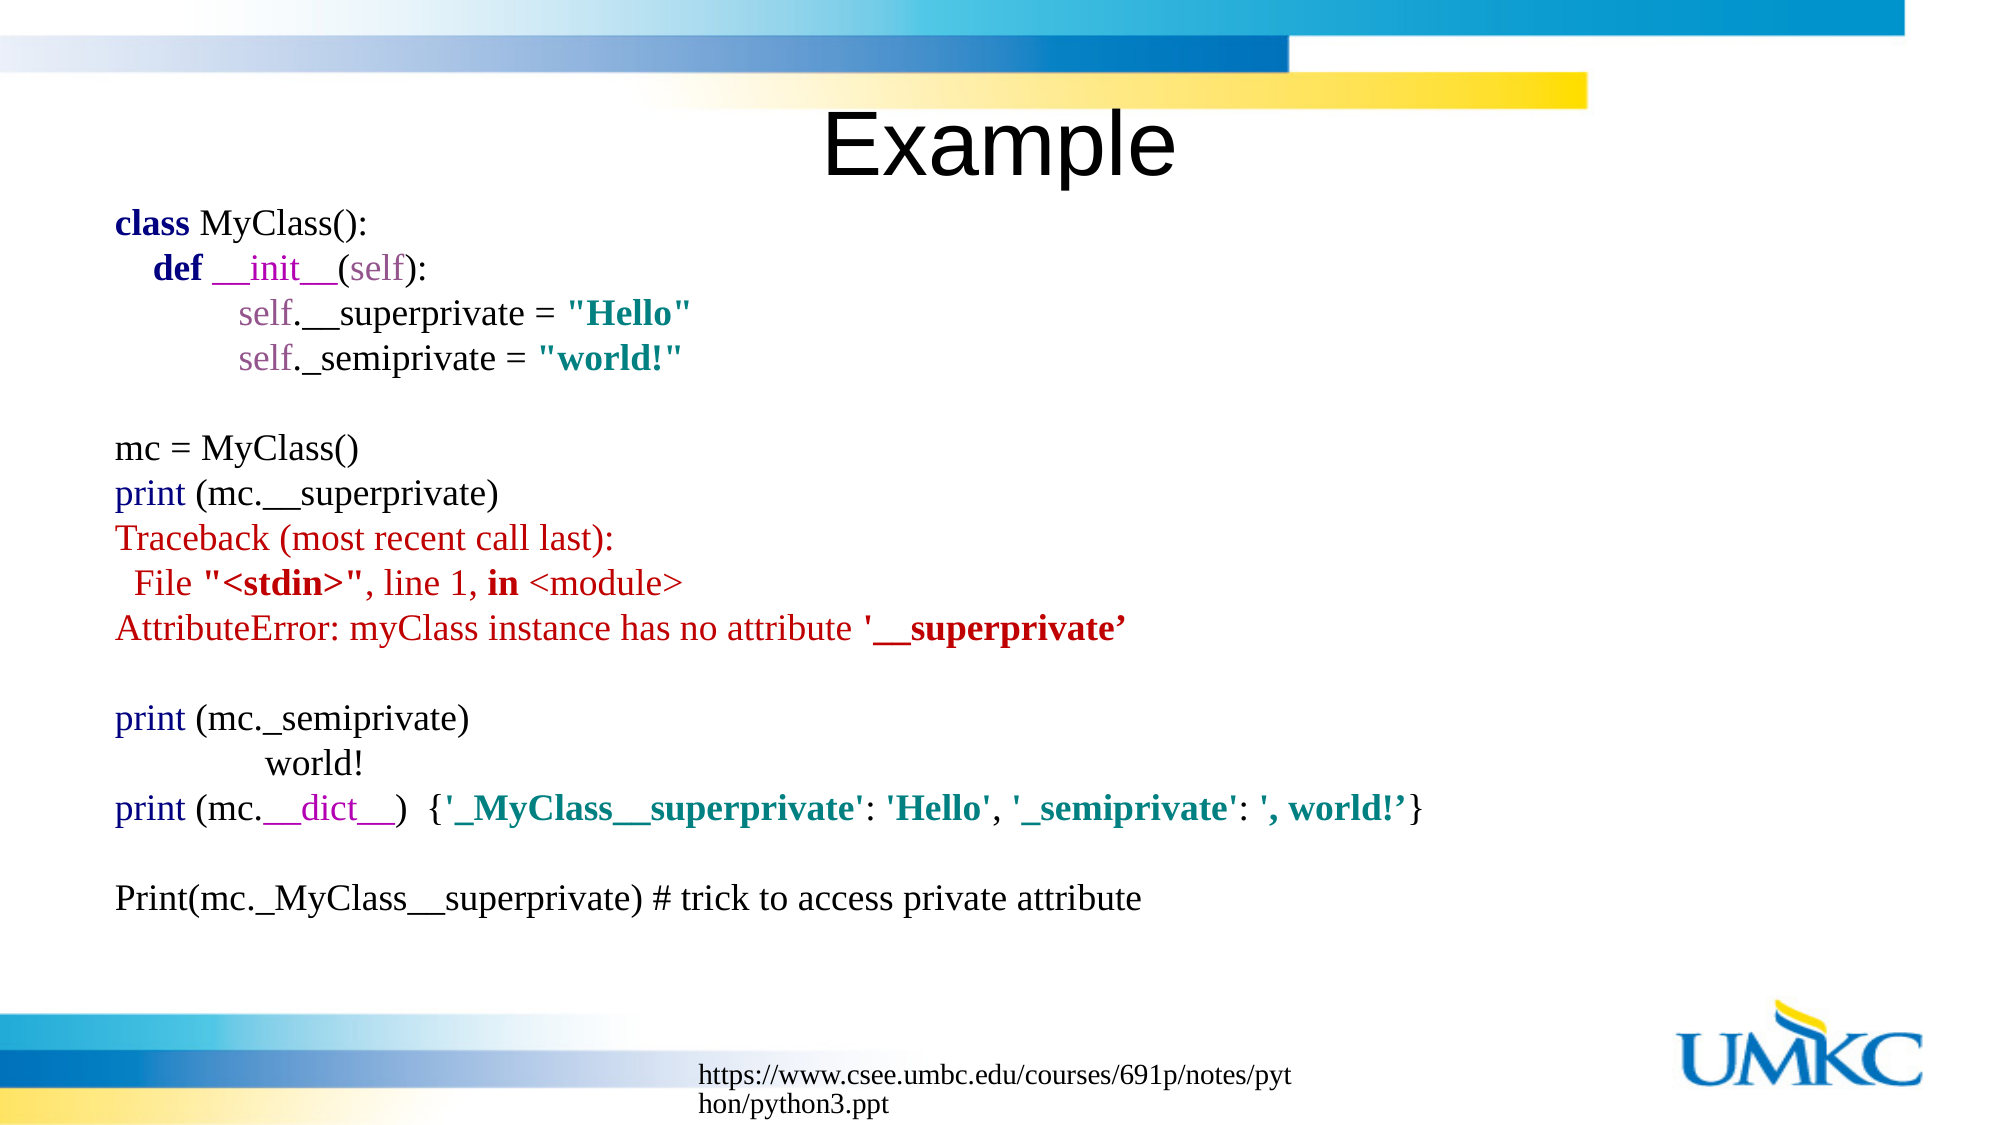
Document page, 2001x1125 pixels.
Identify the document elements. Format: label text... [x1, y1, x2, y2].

title Example [99, 45, 1900, 190]
picture [0, 0, 2001, 1125]
footer https://www.csee.umbc.edu/courses/691p/notes/python/python3.ppt [683, 1042, 1317, 1103]
list class MyClass(): def __init__(self): self.__superprivate = "Hello" self._semiprivate = "world!" mc = MyClass() print (mc.__superprivate) Traceback (most recent call last): File "<stdin>", line 1, in <module> AttributeError: myClass instance has no attribute '__superprivate’ print (mc._semiprivate) world! print (mc.__dict__) {'_MyClass__superprivate': 'Hello', '_semiprivate': ', world!’} Print(mc._MyClass__superprivate) # trick to access private attribute [99, 190, 1900, 926]
